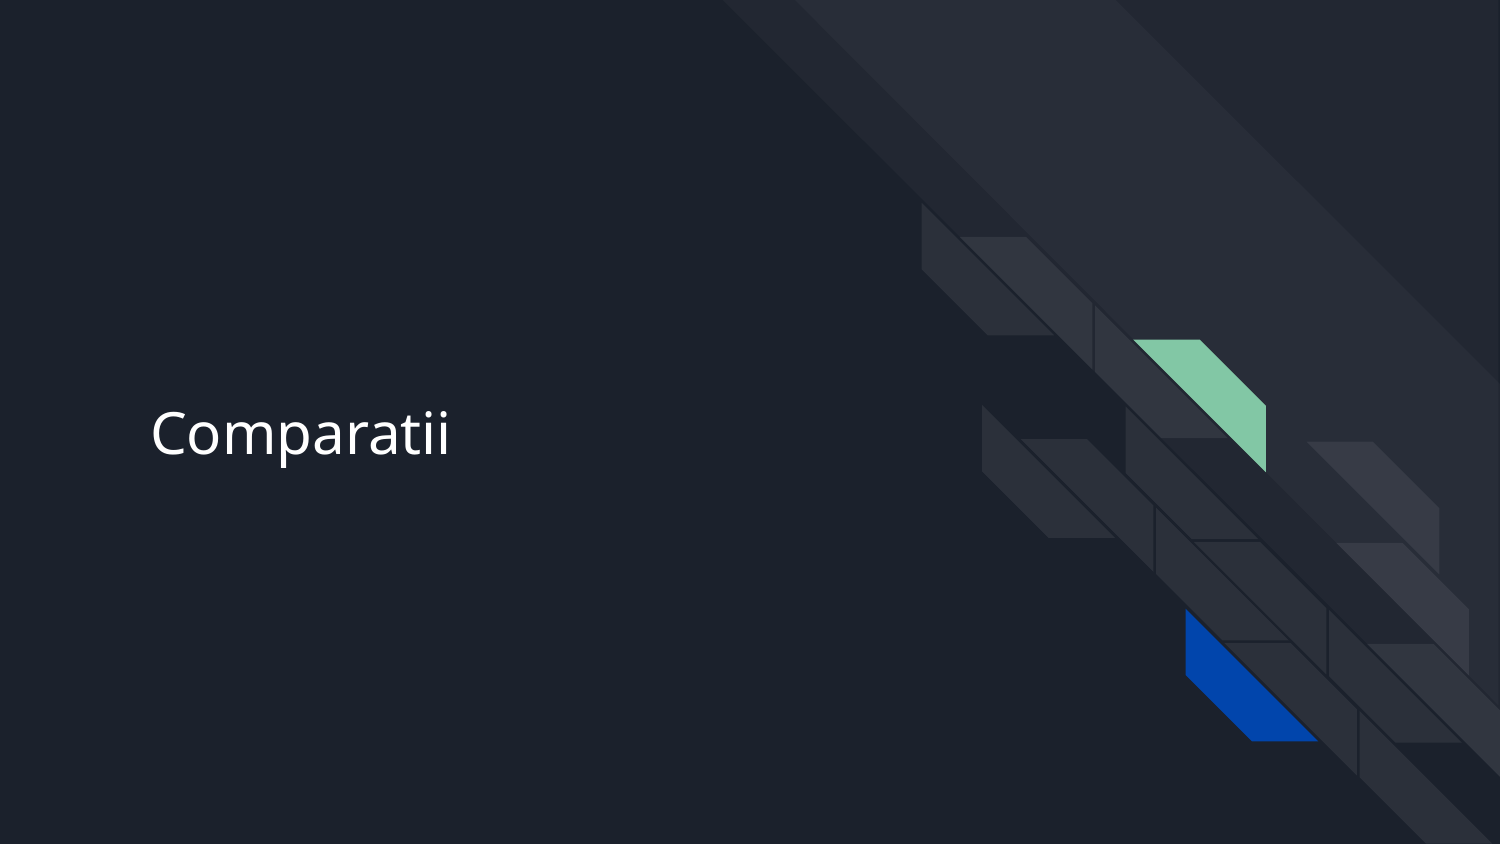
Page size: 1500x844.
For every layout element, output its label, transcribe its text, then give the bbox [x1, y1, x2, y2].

title Comparatii [135, 336, 888, 526]
